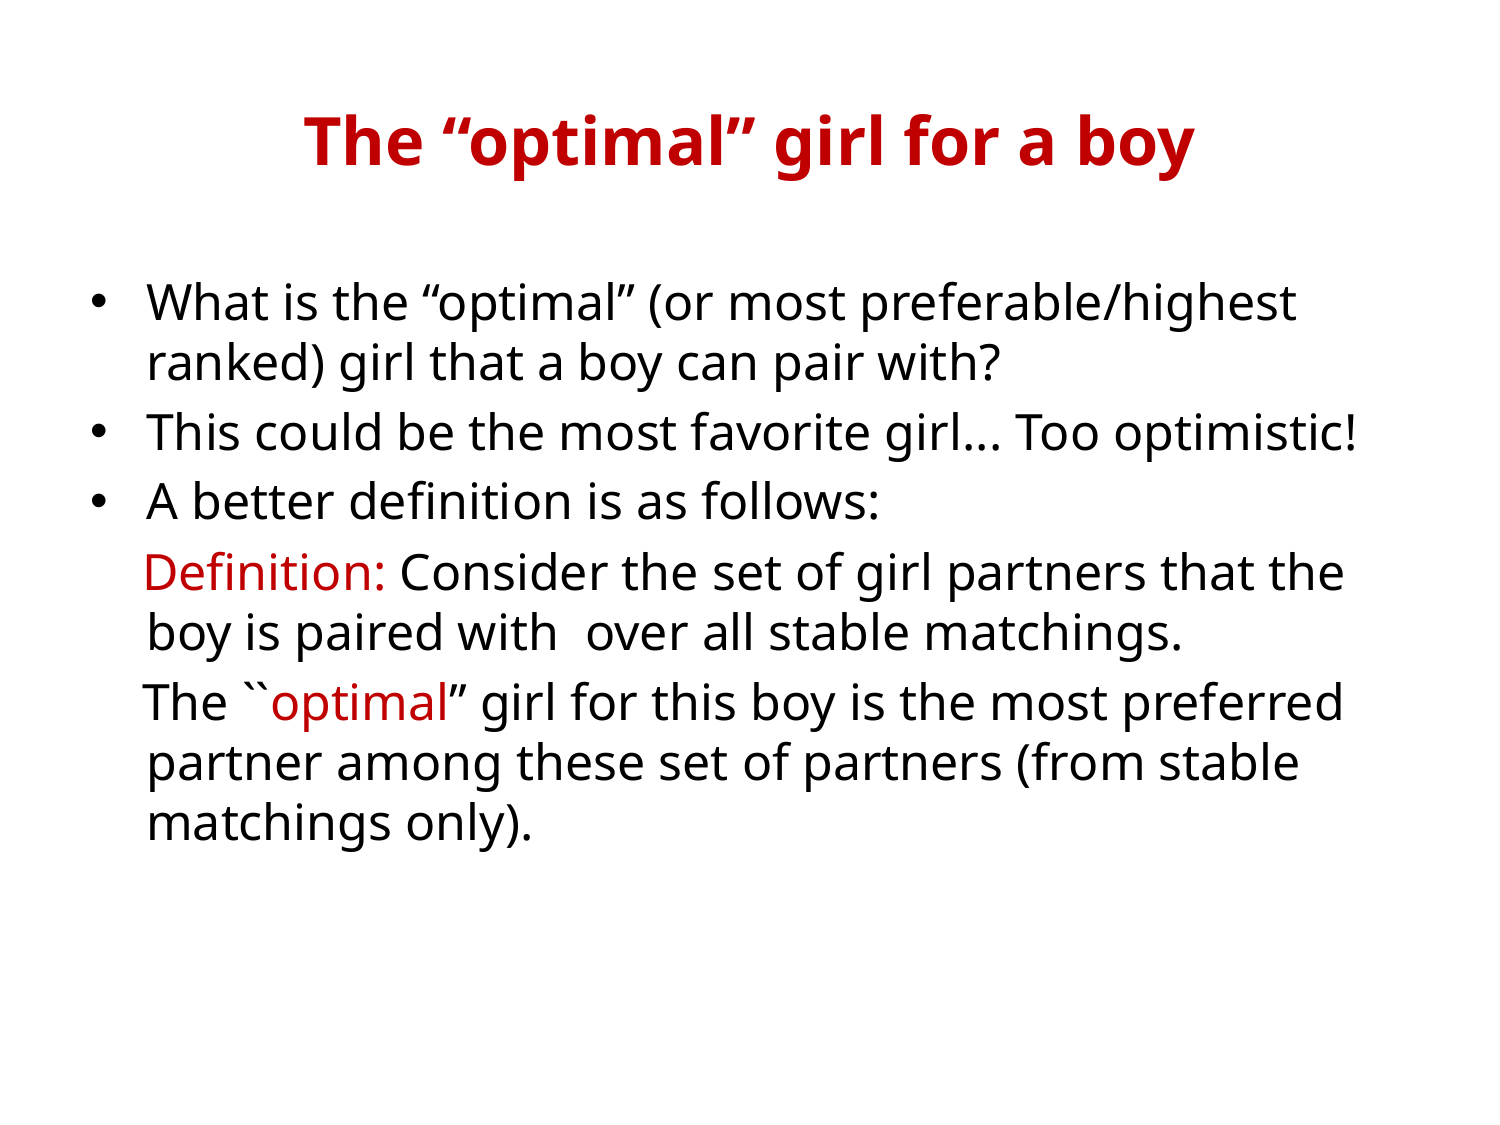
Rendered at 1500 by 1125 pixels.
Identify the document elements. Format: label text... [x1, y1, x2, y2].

title The “optimal” girl for a boy [75, 45, 1425, 233]
list What is the “optimal” (or most preferable/highest ranked) girl that a boy can pair with? This could be the most favorite girl... Too optimistic! A better definition is as follows: Definition: Consider the set of girl partners that the boy is paired with over all stable matchings. The ``optimal’’ girl for this boy is the most preferred partner among these set of partners (from stable matchings only). [75, 262, 1425, 1005]
